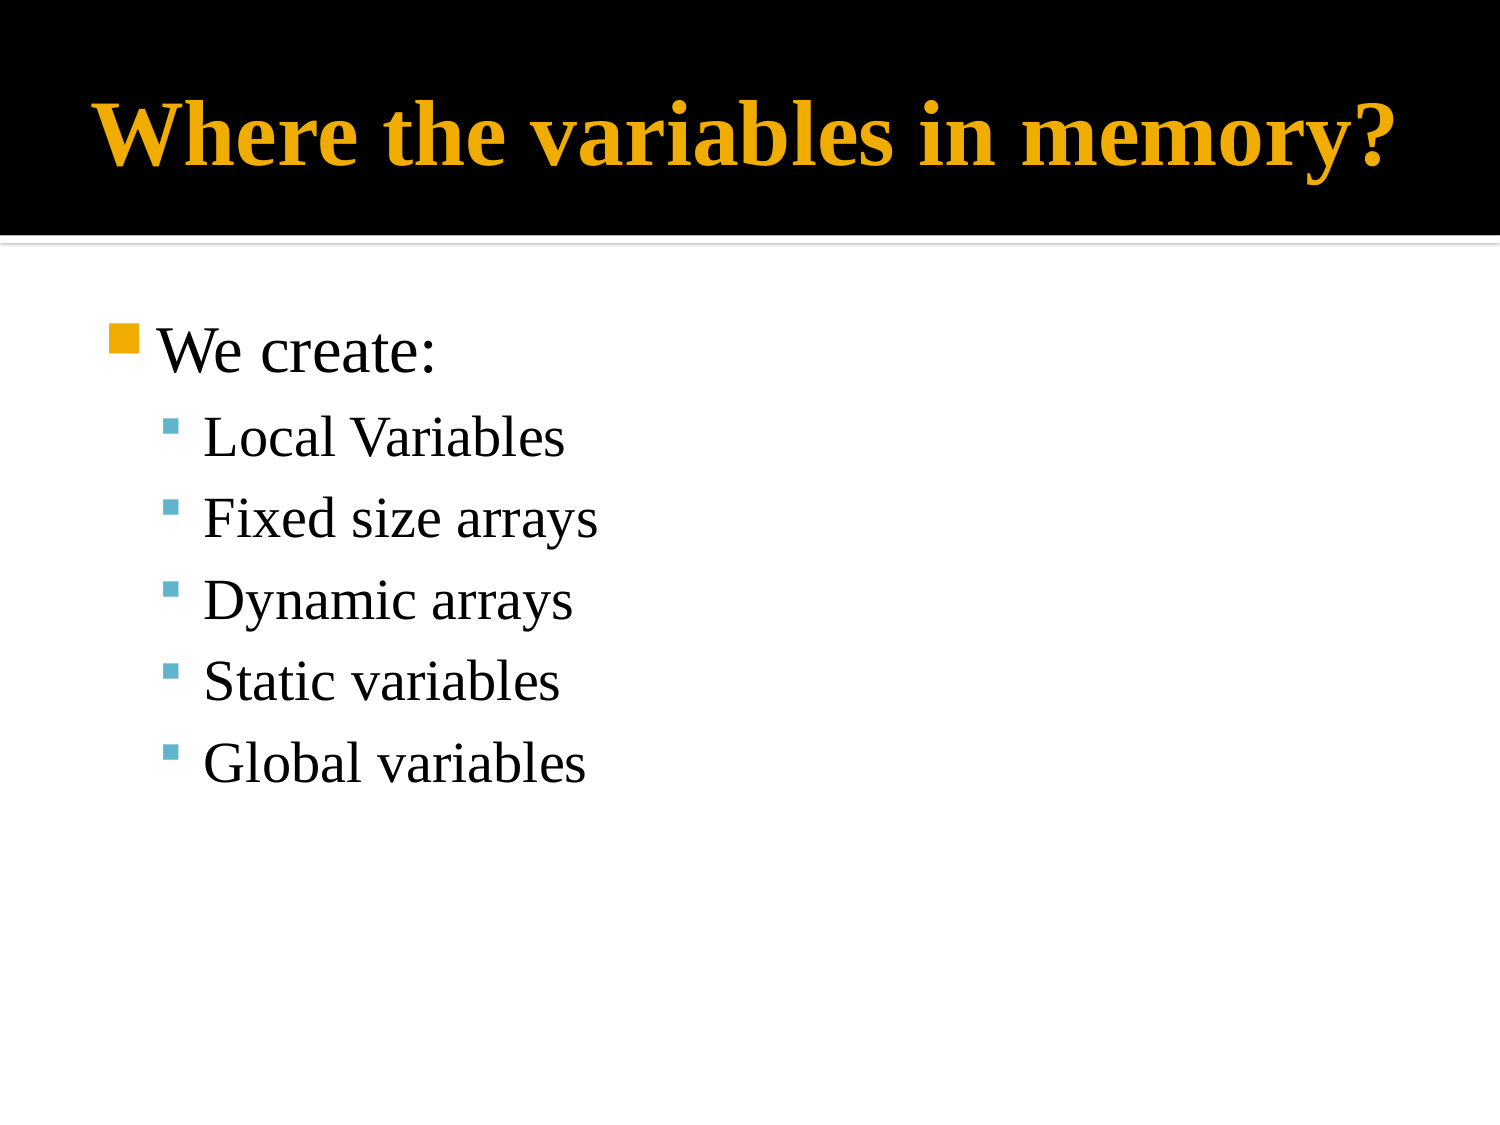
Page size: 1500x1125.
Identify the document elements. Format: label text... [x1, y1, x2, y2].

title Where the variables in memory? [75, 25, 1425, 231]
list We create: Local Variables Fixed size arrays Dynamic arrays Static variables Global variables [75, 291, 1425, 1050]
